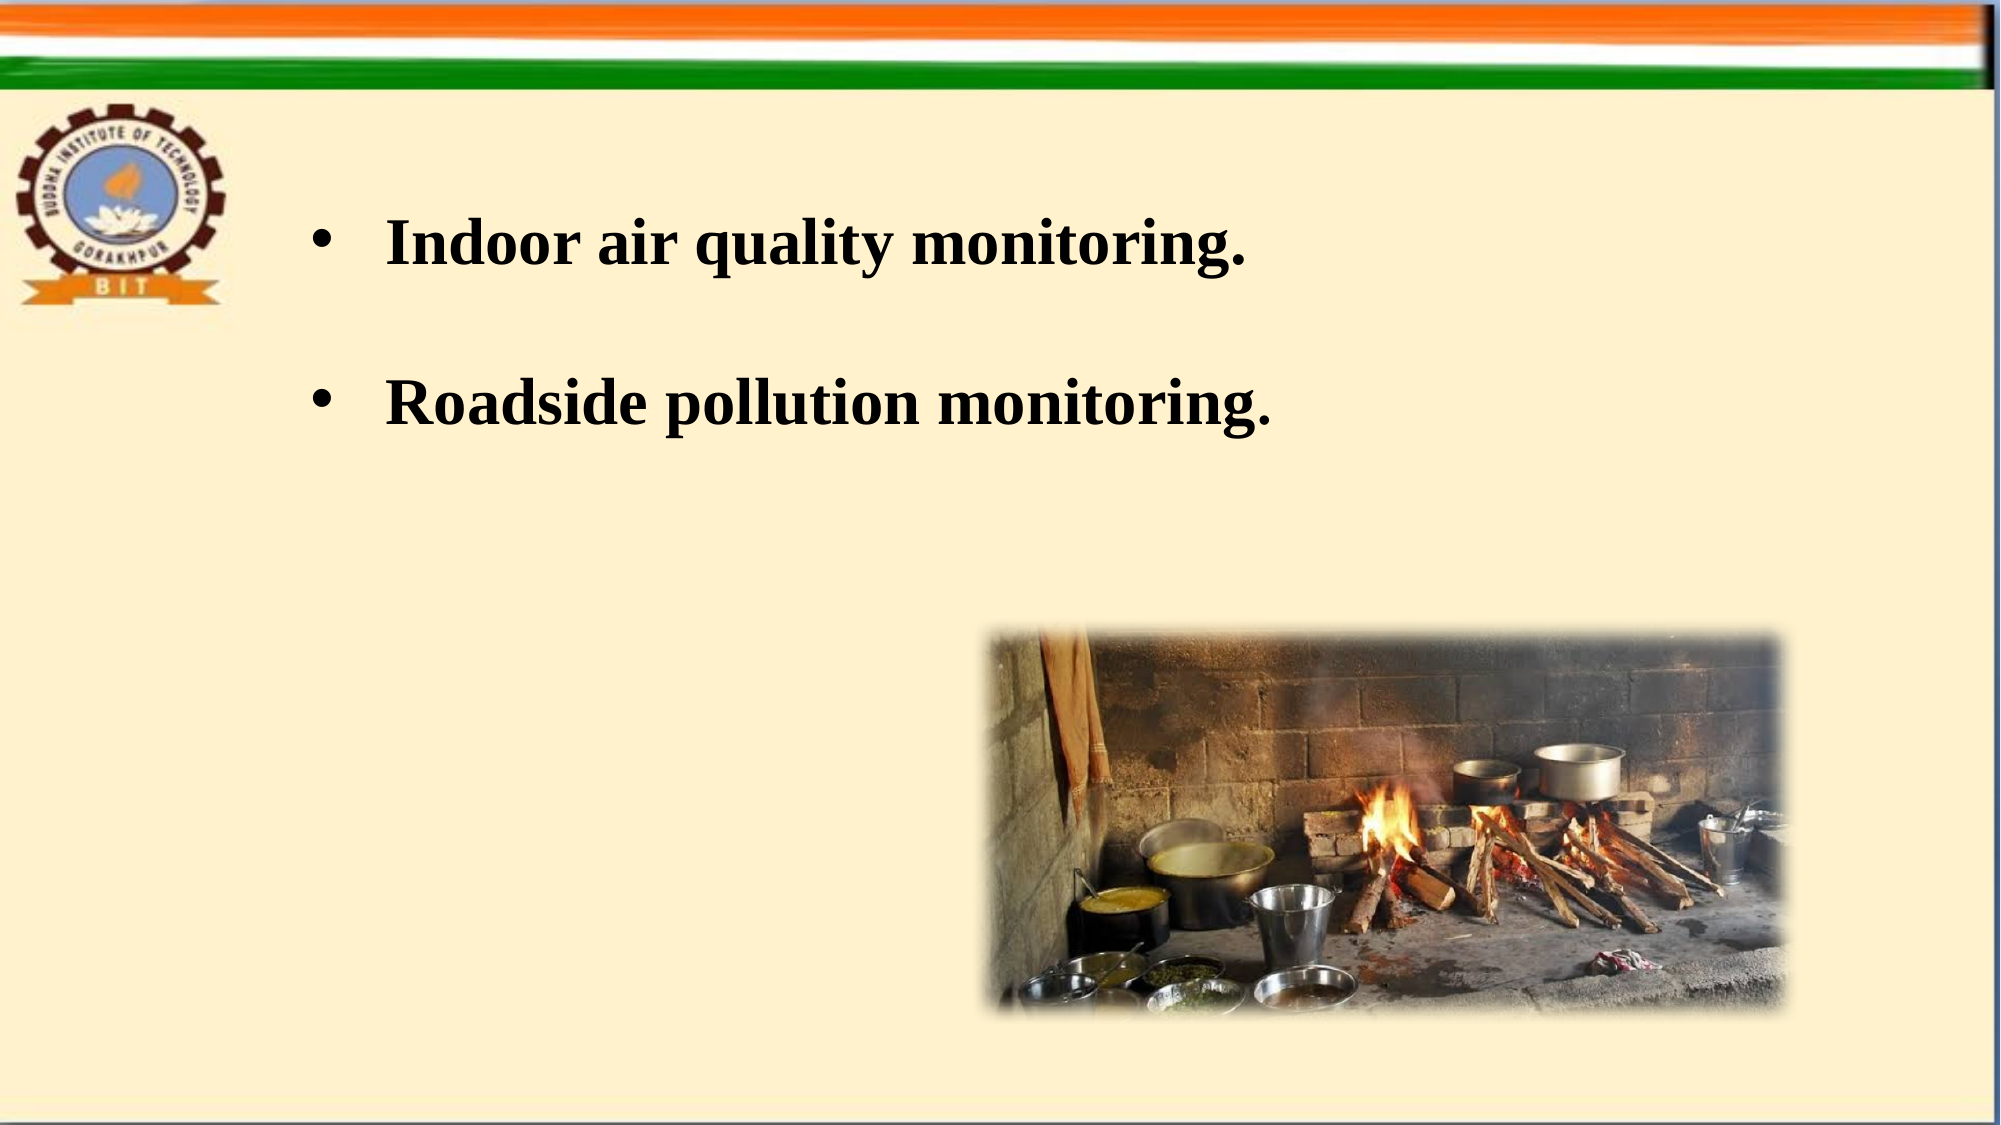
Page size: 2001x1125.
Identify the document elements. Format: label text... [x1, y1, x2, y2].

picture [0, 0, 2001, 1125]
text_box Indoor air quality monitoring. Roadside pollution monitoring. [295, 50, 2000, 515]
